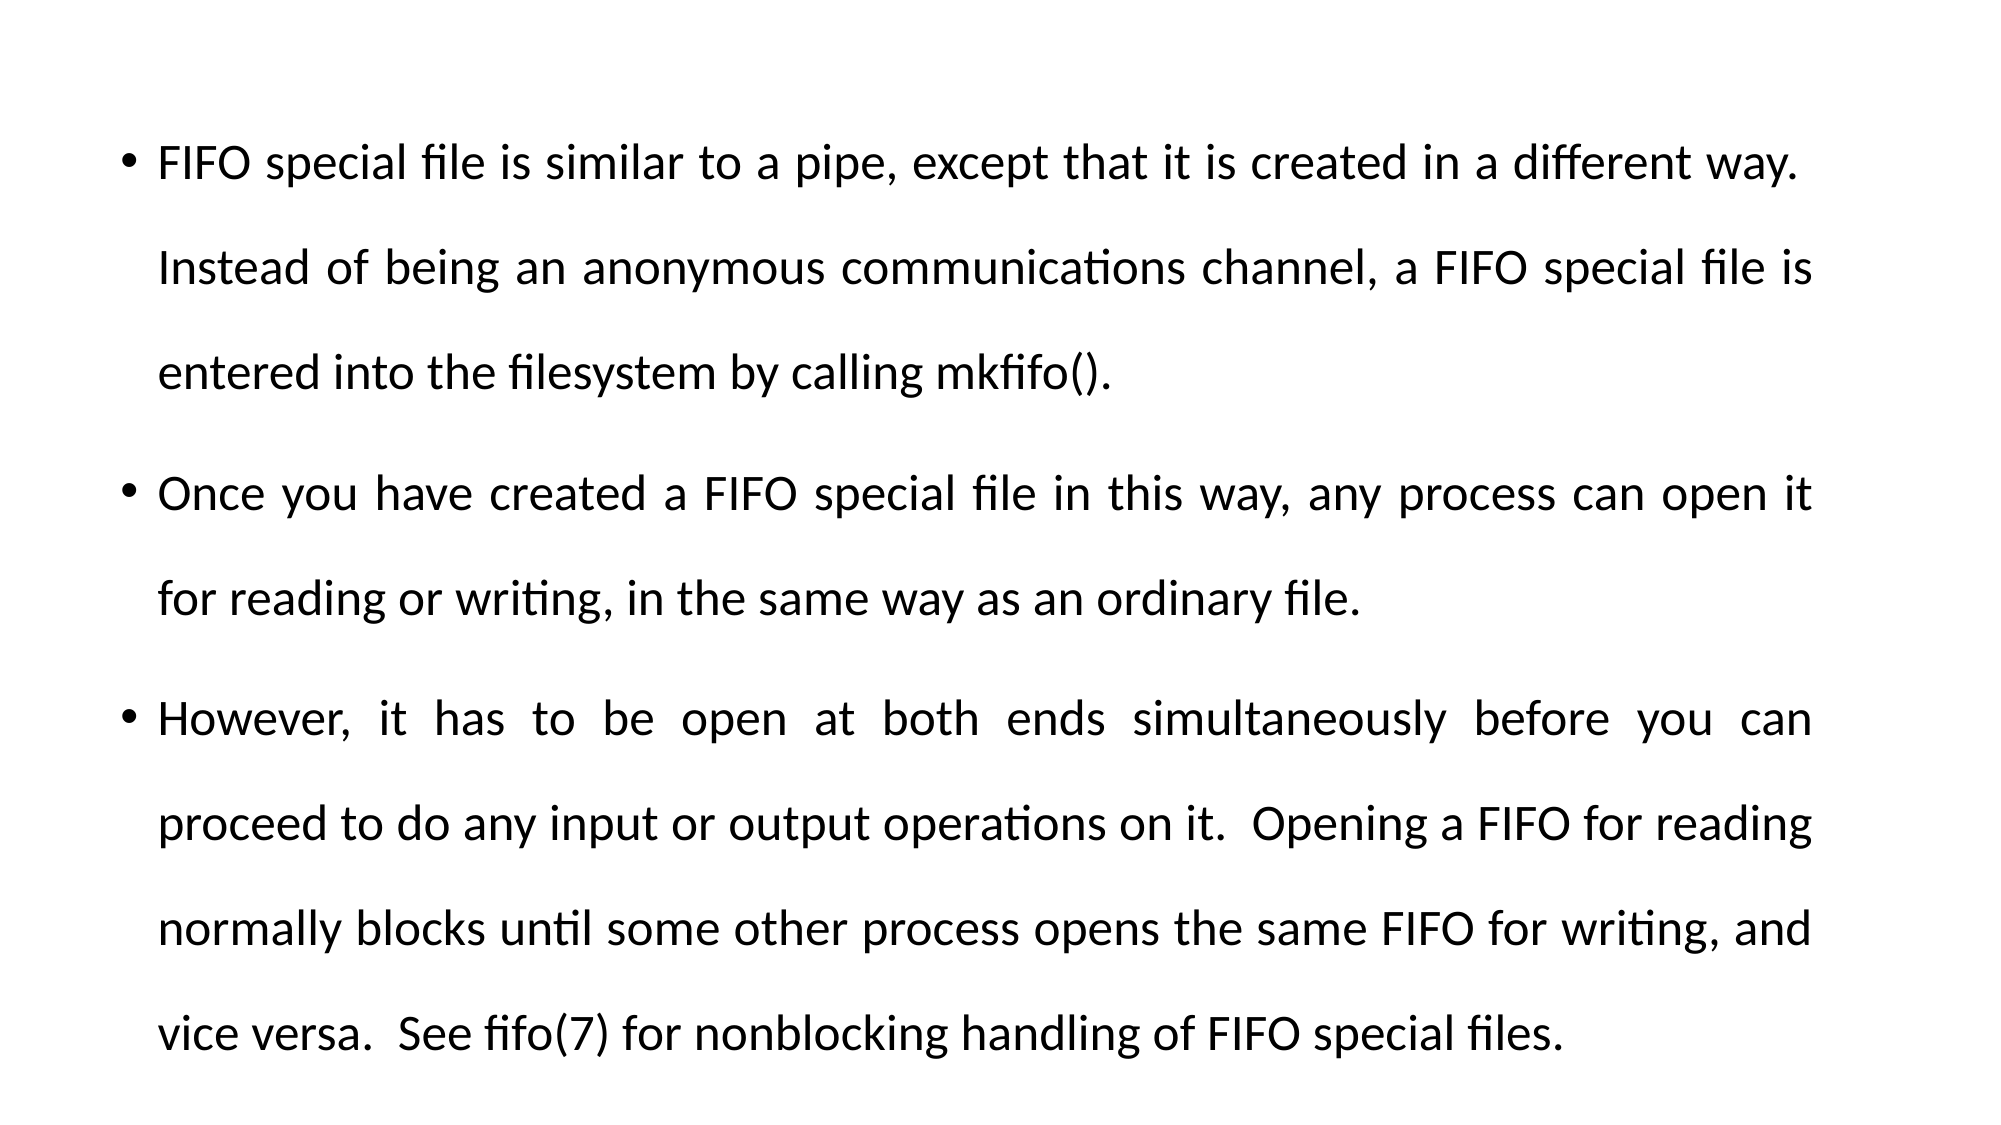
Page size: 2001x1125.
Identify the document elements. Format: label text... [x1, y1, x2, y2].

list FIFO special file is similar to a pipe, except that it is created in a different way. Instead of being an anonymous communications channel, a FIFO special file is entered into the filesystem by calling mkfifo(). Once you have created a FIFO special file in this way, any process can open it for reading or writing, in the same way as an ordinary file. However, it has to be open at both ends simultaneously before you can proceed to do any input or output operations on it. Opening a FIFO for reading normally blocks until some other process opens the same FIFO for writing, and vice versa. See fifo(7) for nonblocking handling of FIFO special files. [105, 78, 1831, 1102]
